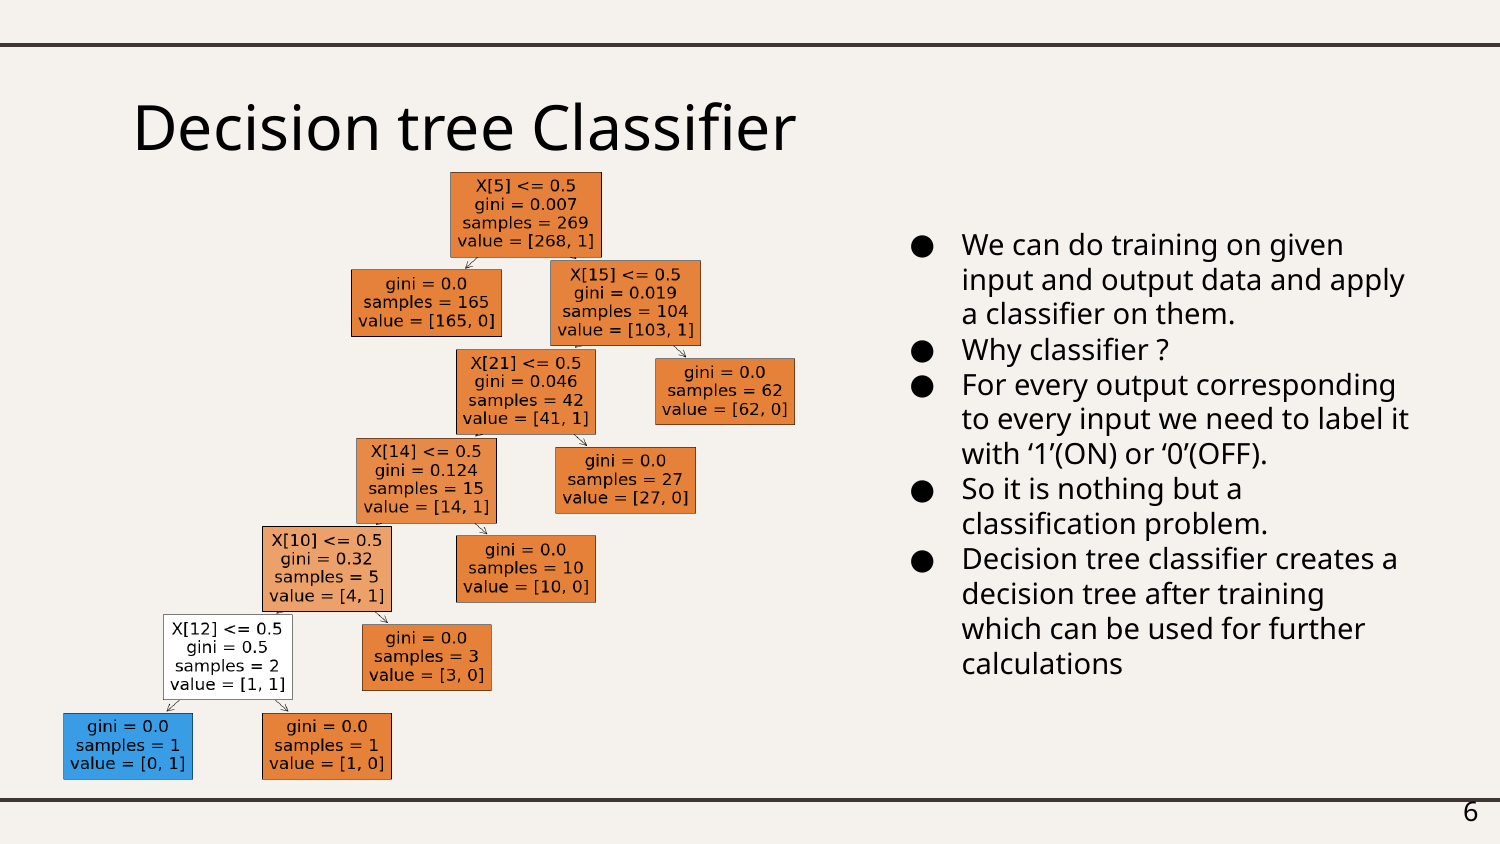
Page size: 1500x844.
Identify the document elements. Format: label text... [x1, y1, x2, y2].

slide_number ‹#› [1403, 779, 1494, 844]
text_box We can do training on given input and output data and apply a classifier on them. Why classifier ? For every output corresponding to every input we need to label it with ‘1’(ON) or ‘0’(OFF). So it is nothing but a classification problem. Decision tree classifier creates a decision tree after training which can be used for further calculations [871, 210, 1428, 696]
picture [24, 166, 828, 794]
title Decision tree Classifier [116, 72, 890, 167]
